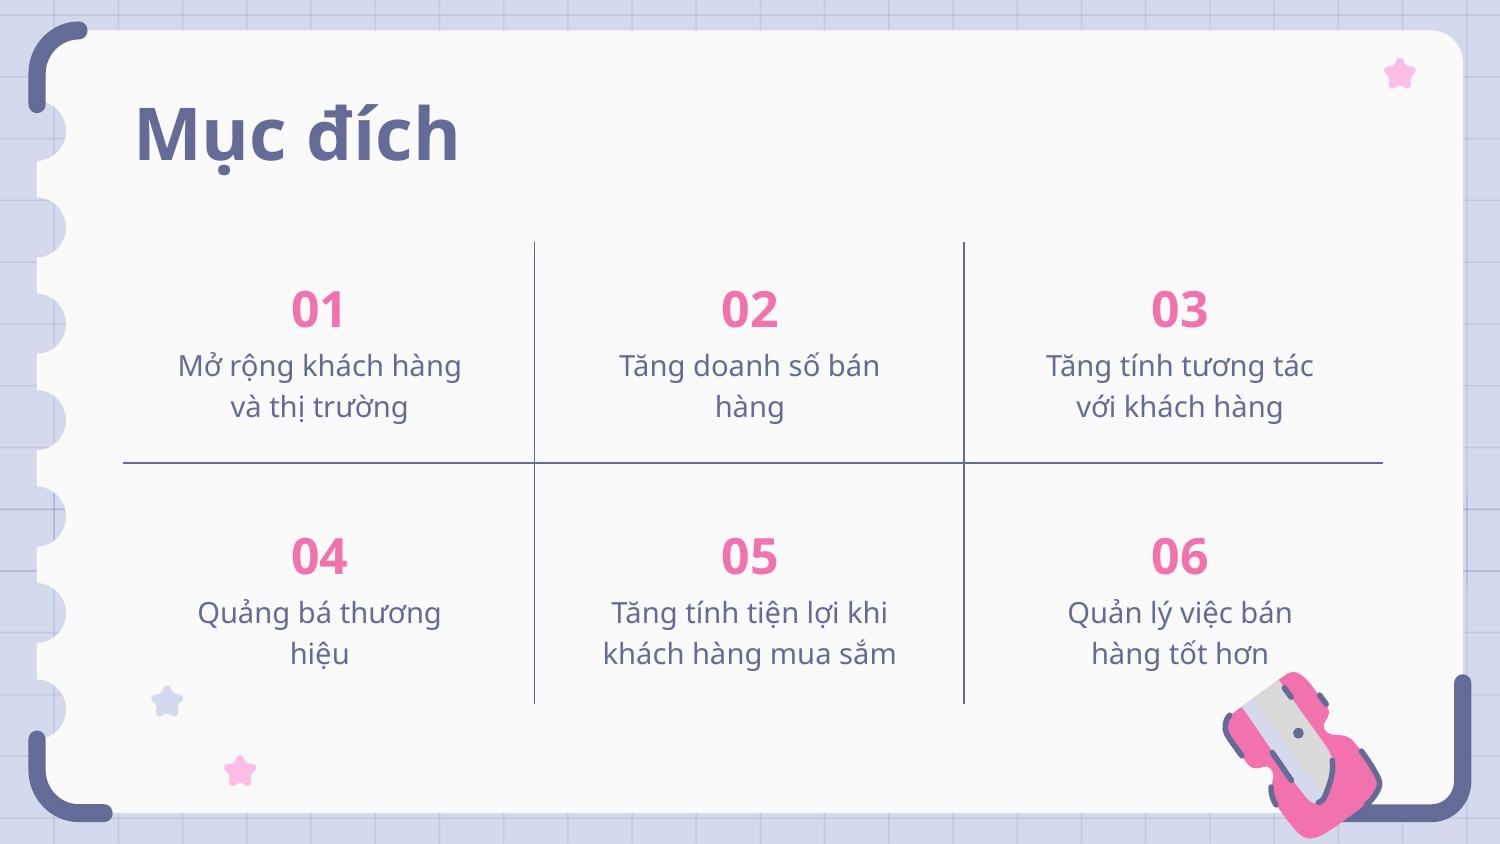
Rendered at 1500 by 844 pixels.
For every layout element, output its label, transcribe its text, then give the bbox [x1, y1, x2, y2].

subtitle 04 [157, 518, 483, 600]
text_box [1384, 57, 1416, 89]
subtitle Tăng tính tiện lợi khi khách hàng mua sắm [587, 600, 913, 679]
subtitle Tăng doanh số bán hàng [587, 353, 913, 432]
subtitle 05 [587, 518, 913, 600]
subtitle Quản lý việc bán hàng tốt hơn [1017, 574, 1344, 679]
title Mục đích [118, 72, 1382, 167]
subtitle 03 [1017, 271, 1343, 353]
subtitle 06 [1017, 518, 1343, 600]
text_box [224, 755, 256, 786]
subtitle 02 [587, 271, 913, 353]
subtitle Tăng tính tương tác với khách hàng [1017, 327, 1344, 432]
subtitle Quảng bá thương hiệu [156, 574, 483, 679]
text_box [151, 685, 183, 717]
subtitle Mở rộng khách hàng và thị trường [156, 327, 483, 432]
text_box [1220, 671, 1384, 839]
subtitle 01 [157, 271, 483, 353]
